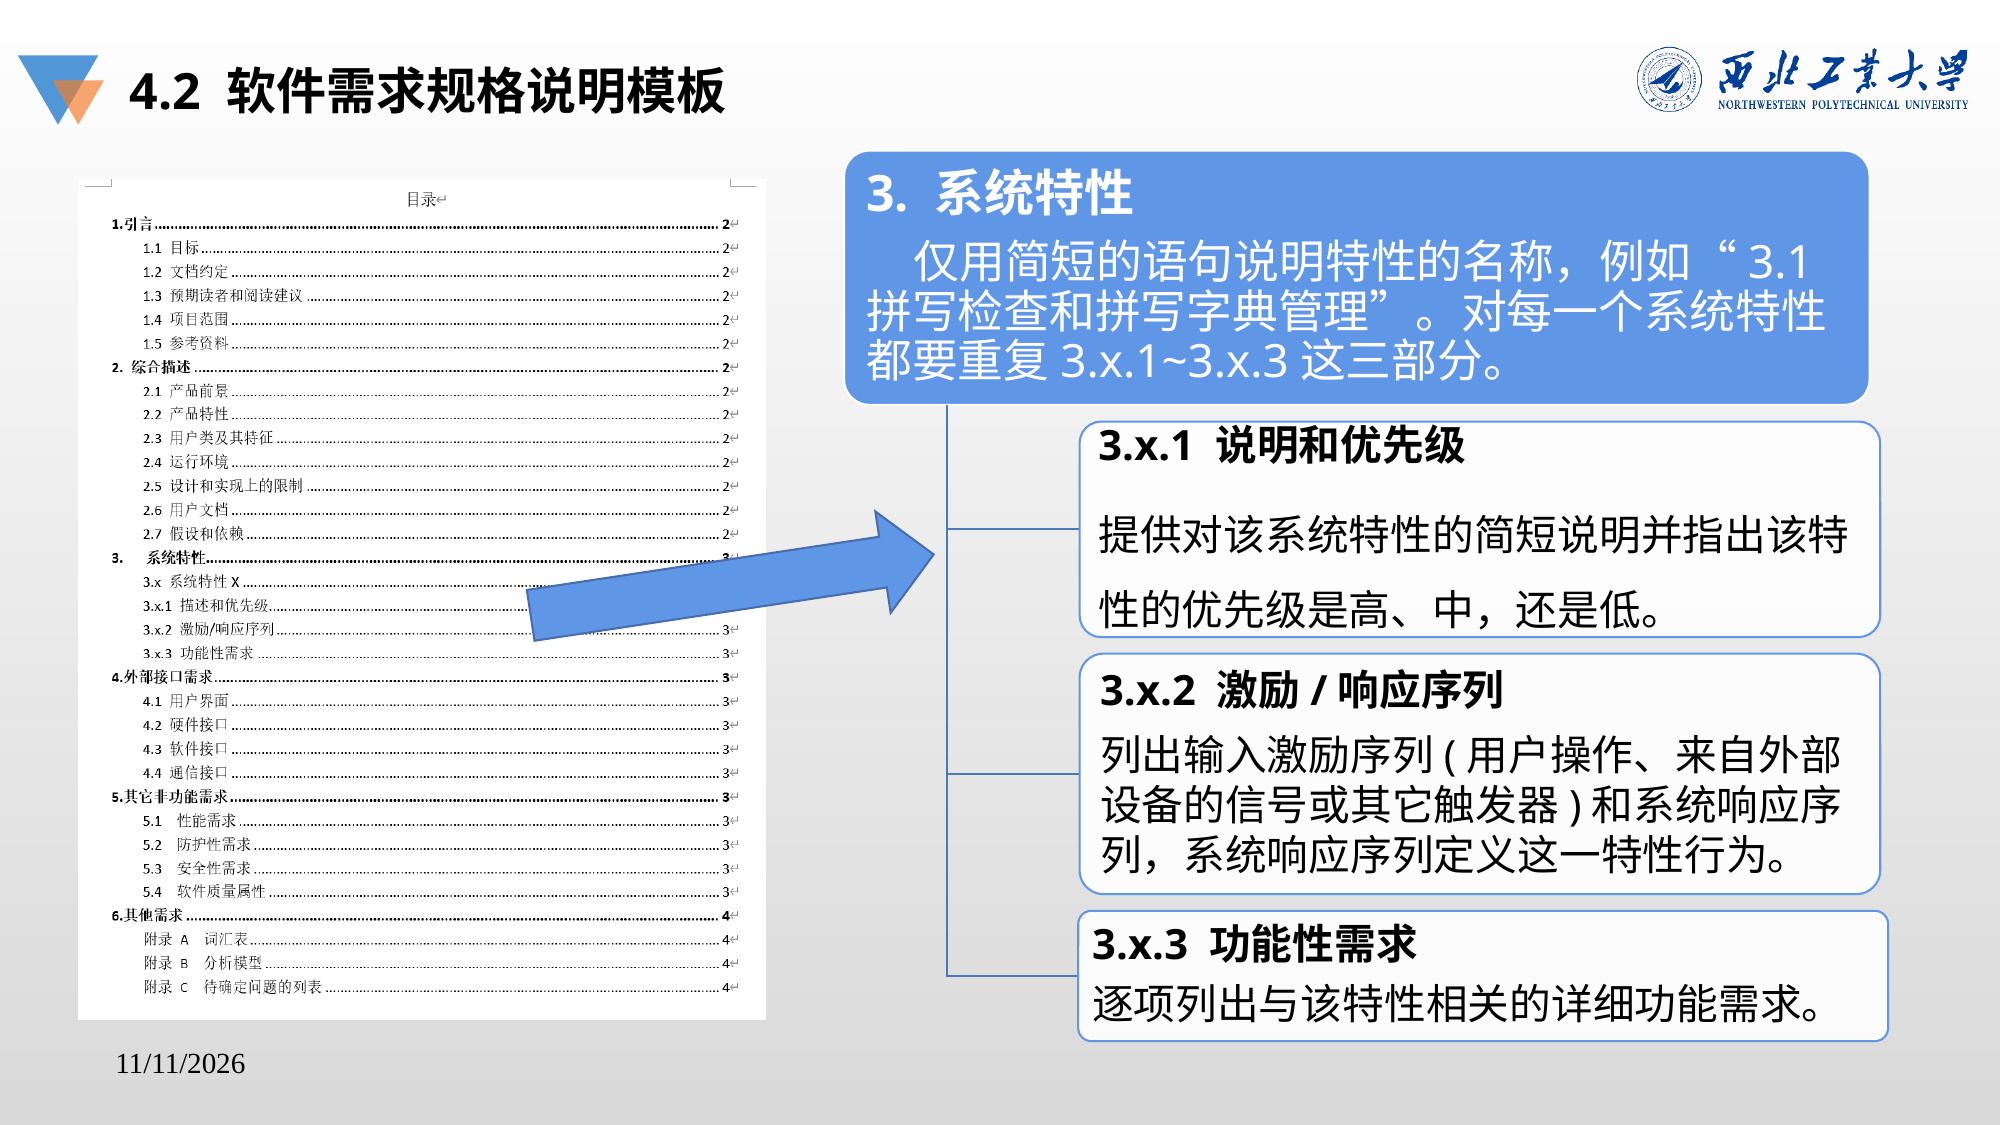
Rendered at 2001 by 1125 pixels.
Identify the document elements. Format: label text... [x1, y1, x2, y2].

slide_number [1456, 1042, 1900, 1088]
slide_number [100, 1035, 544, 1088]
text_box 4.2 软件需求规格说明模板 [115, 51, 1565, 127]
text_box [839, 150, 1935, 1042]
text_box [17, 55, 524, 125]
text_box [766, 541, 839, 607]
picture [78, 179, 766, 1020]
picture [1633, 38, 1970, 123]
